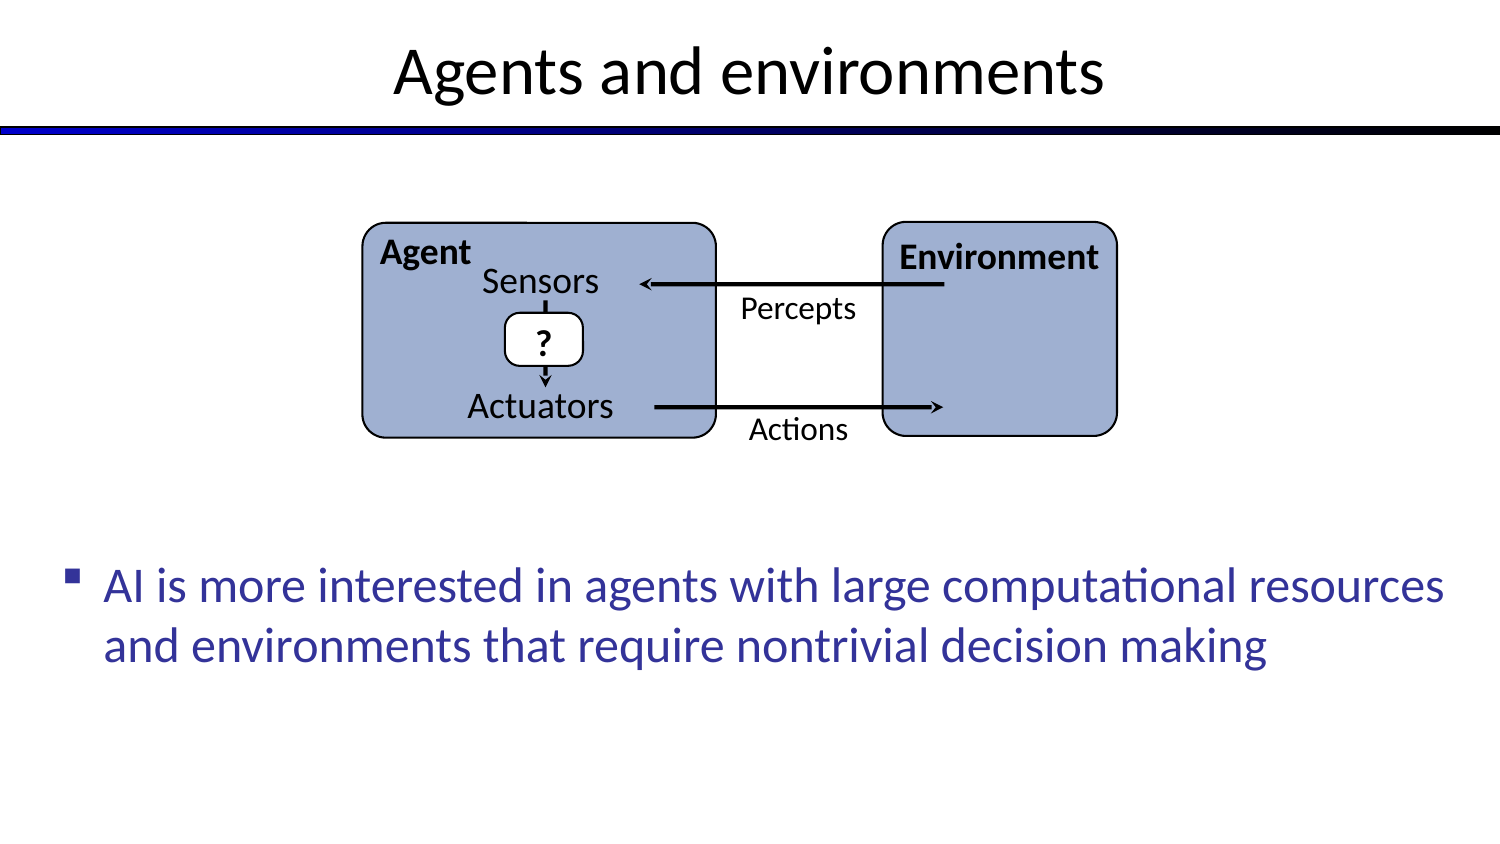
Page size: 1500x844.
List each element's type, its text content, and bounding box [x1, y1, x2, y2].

title Agents and environments [0, 0, 1500, 138]
list AI is more interested in agents with large computational resources and environments that require nontrivial decision making [49, 546, 1500, 754]
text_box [362, 221, 1133, 458]
